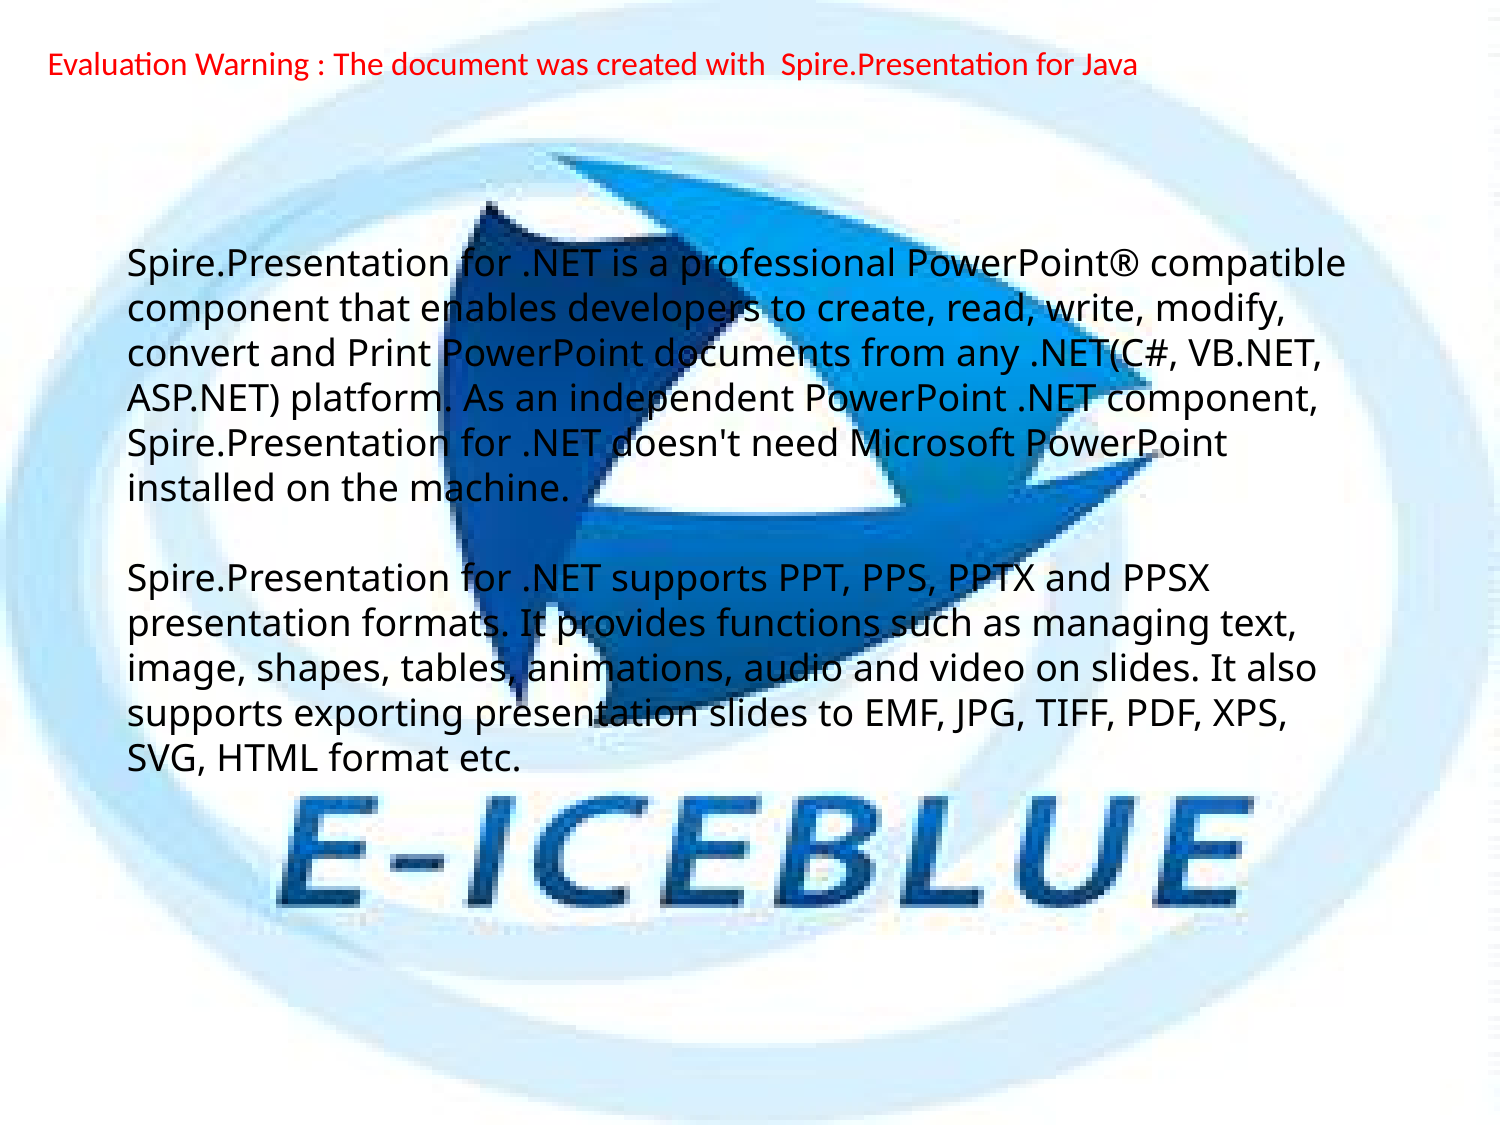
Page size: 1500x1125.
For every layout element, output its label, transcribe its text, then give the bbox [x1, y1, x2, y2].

text_box Evaluation Warning : The document was created with Spire.Presentation for Java [19, 40, 1169, 85]
text_box Spire.Presentation for .NET is a professional PowerPoint® compatible component that enables developers to create, read, write, modify, convert and Print PowerPoint documents from any .NET(C#, VB.NET, ASP.NET) platform. As an independent PowerPoint .NET component, Spire.Presentation for .NET doesn't need Microsoft PowerPoint installed on the machine. Spire.Presentation for .NET supports PPT, PPS, PPTX and PPSX presentation formats. It provides functions such as managing text, image, shapes, tables, animations, audio and video on slides. It also supports exporting presentation slides to EMF, JPG, TIFF, PDF, XPS, SVG, HTML format etc. [112, 231, 1376, 787]
picture [0, 0, 1500, 1125]
